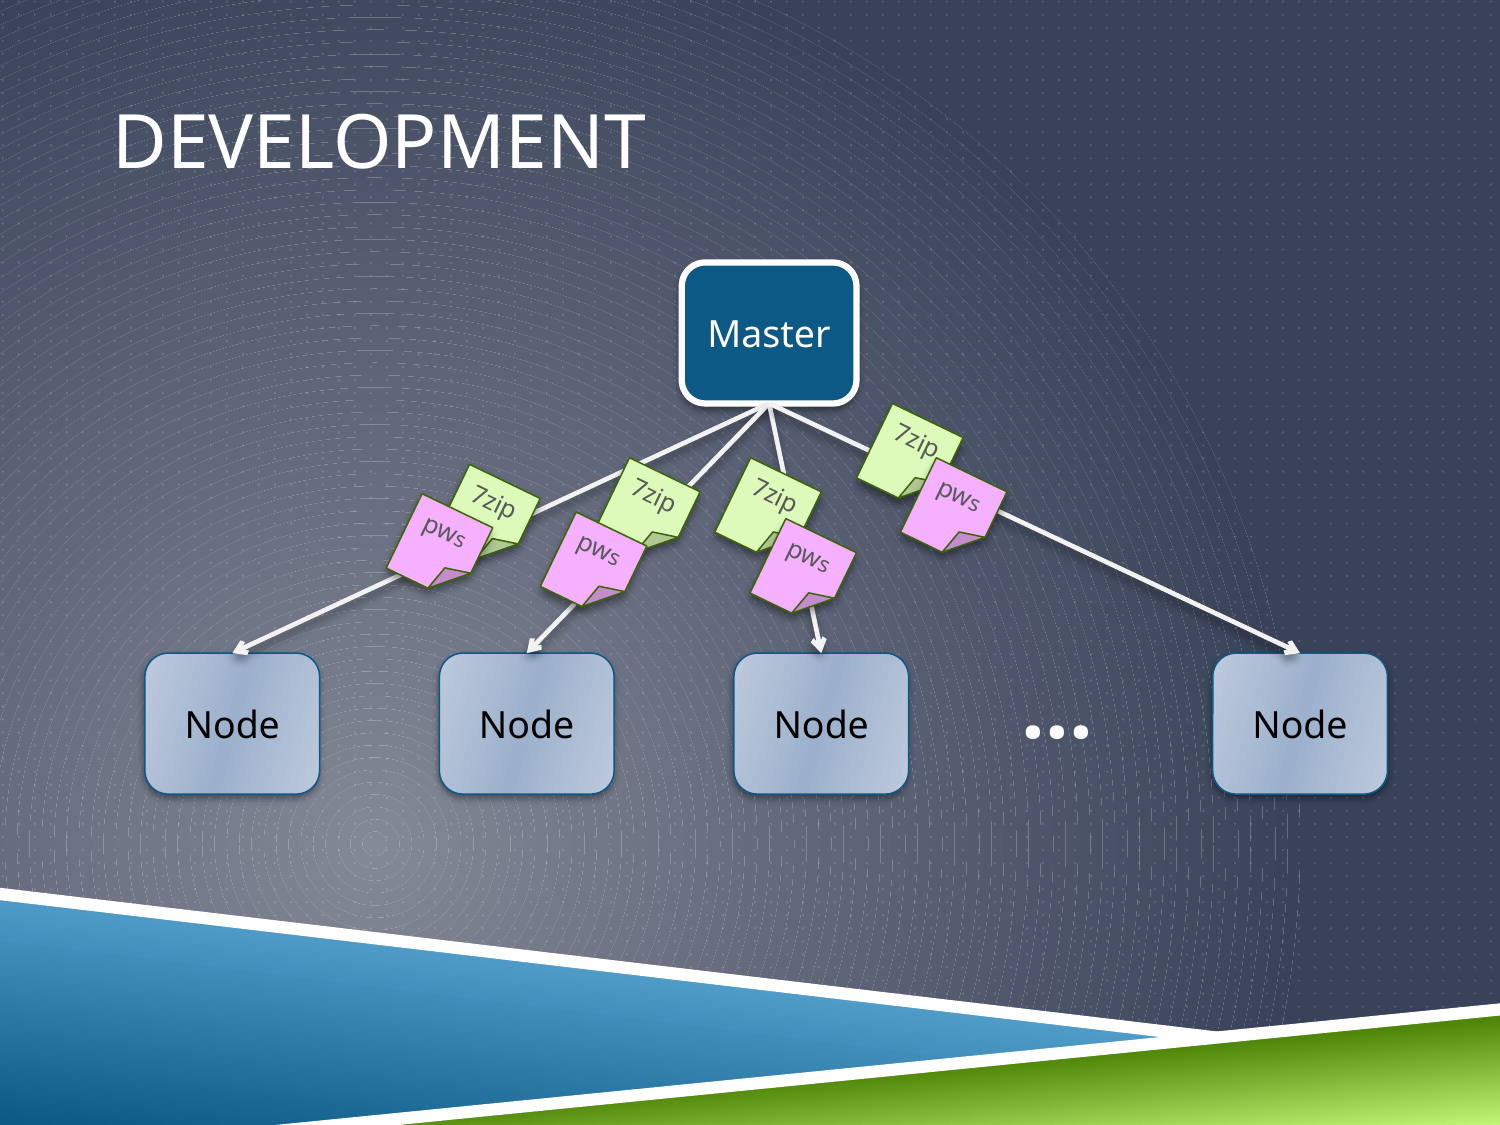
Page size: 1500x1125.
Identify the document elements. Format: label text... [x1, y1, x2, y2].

text_box Node [144, 652, 321, 795]
text_box Node [438, 666, 615, 795]
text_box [768, 403, 1301, 654]
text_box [526, 403, 768, 654]
list [112, 262, 1388, 875]
text_box ... [1007, 666, 1122, 763]
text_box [231, 403, 526, 654]
text_box Node [1211, 652, 1389, 795]
text_box Master [680, 261, 858, 403]
text_box Node [733, 666, 910, 795]
title Development [112, 45, 1388, 233]
